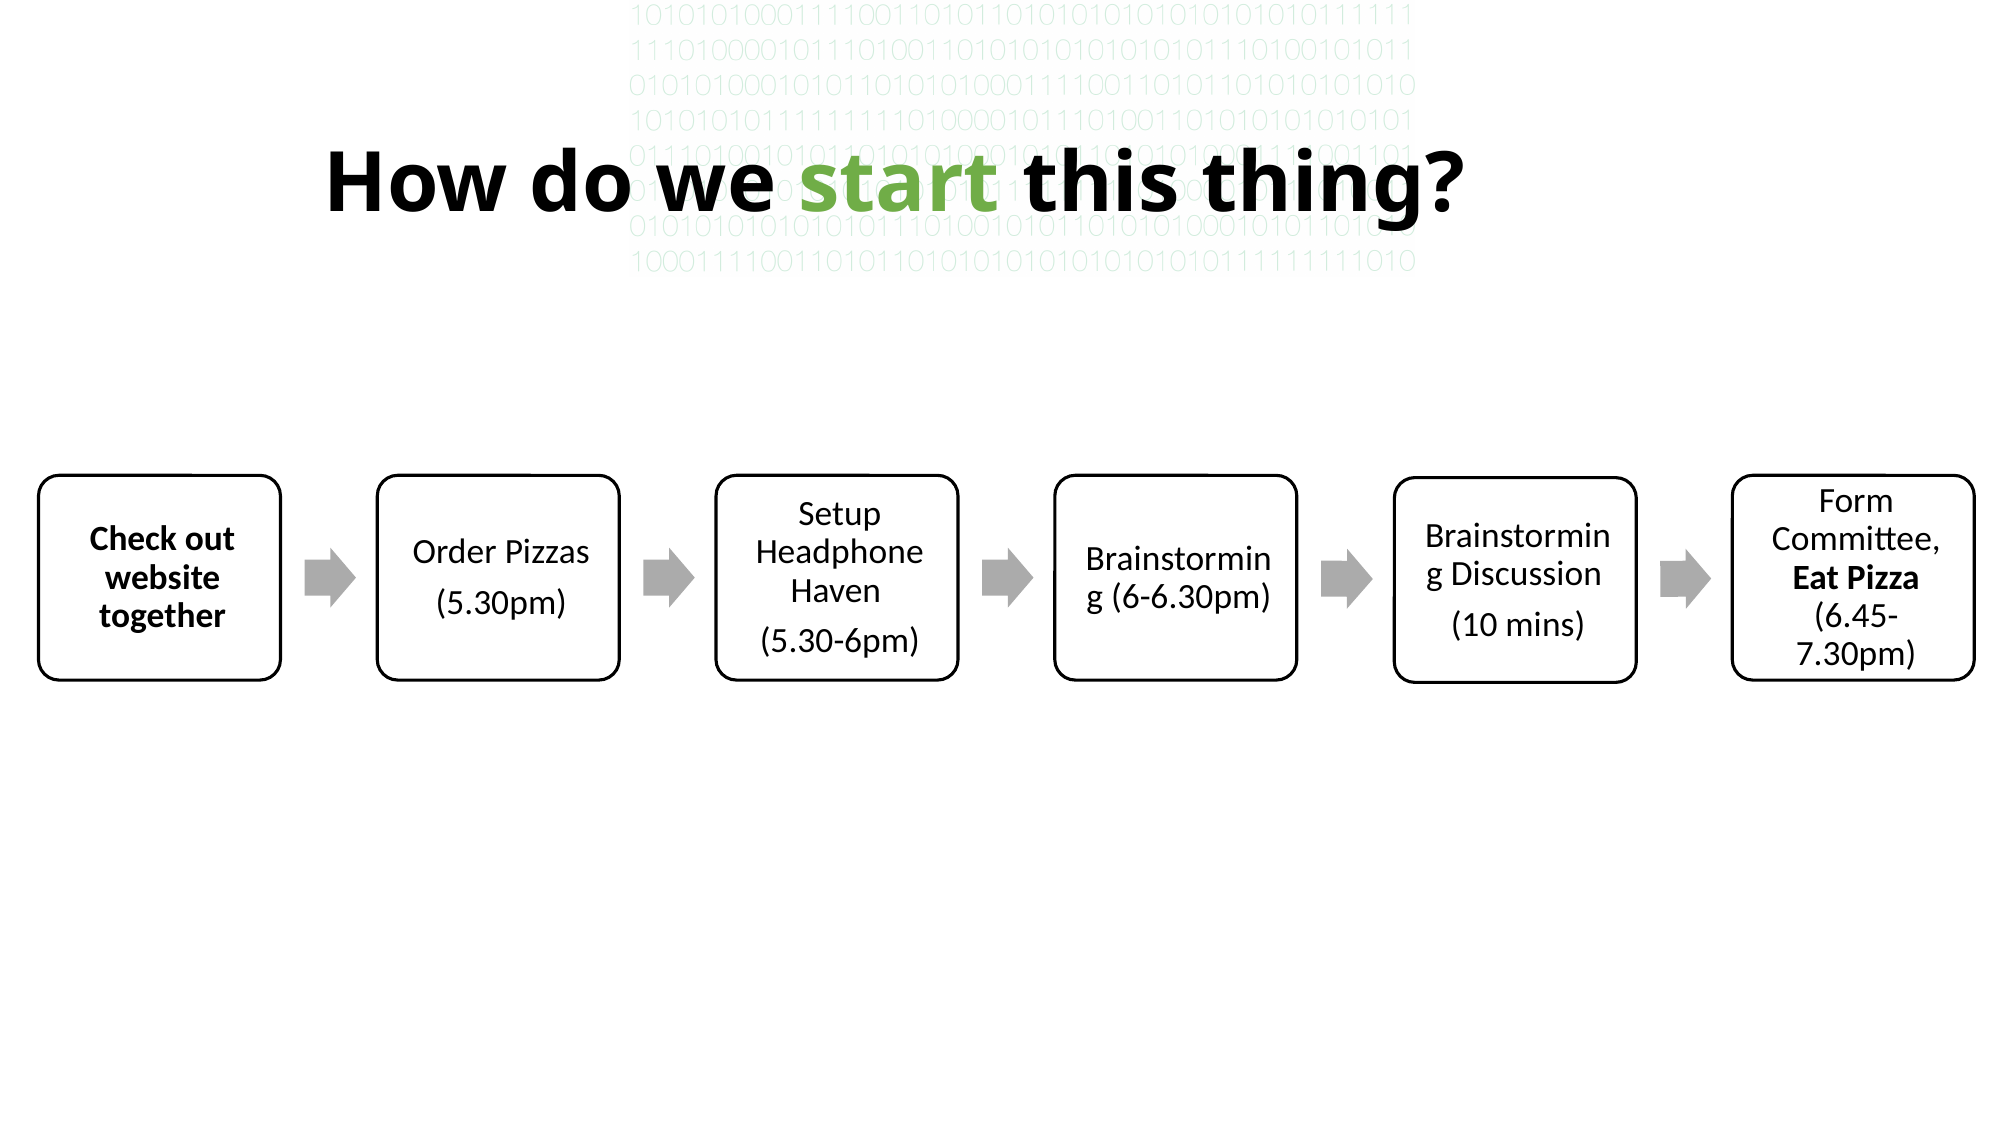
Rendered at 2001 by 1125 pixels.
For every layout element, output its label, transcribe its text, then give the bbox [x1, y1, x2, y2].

title How do we start this thing? [1415, 75, 1738, 212]
title How do we start this thing? [308, 75, 629, 212]
picture [629, 0, 1415, 212]
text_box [38, 212, 1975, 943]
